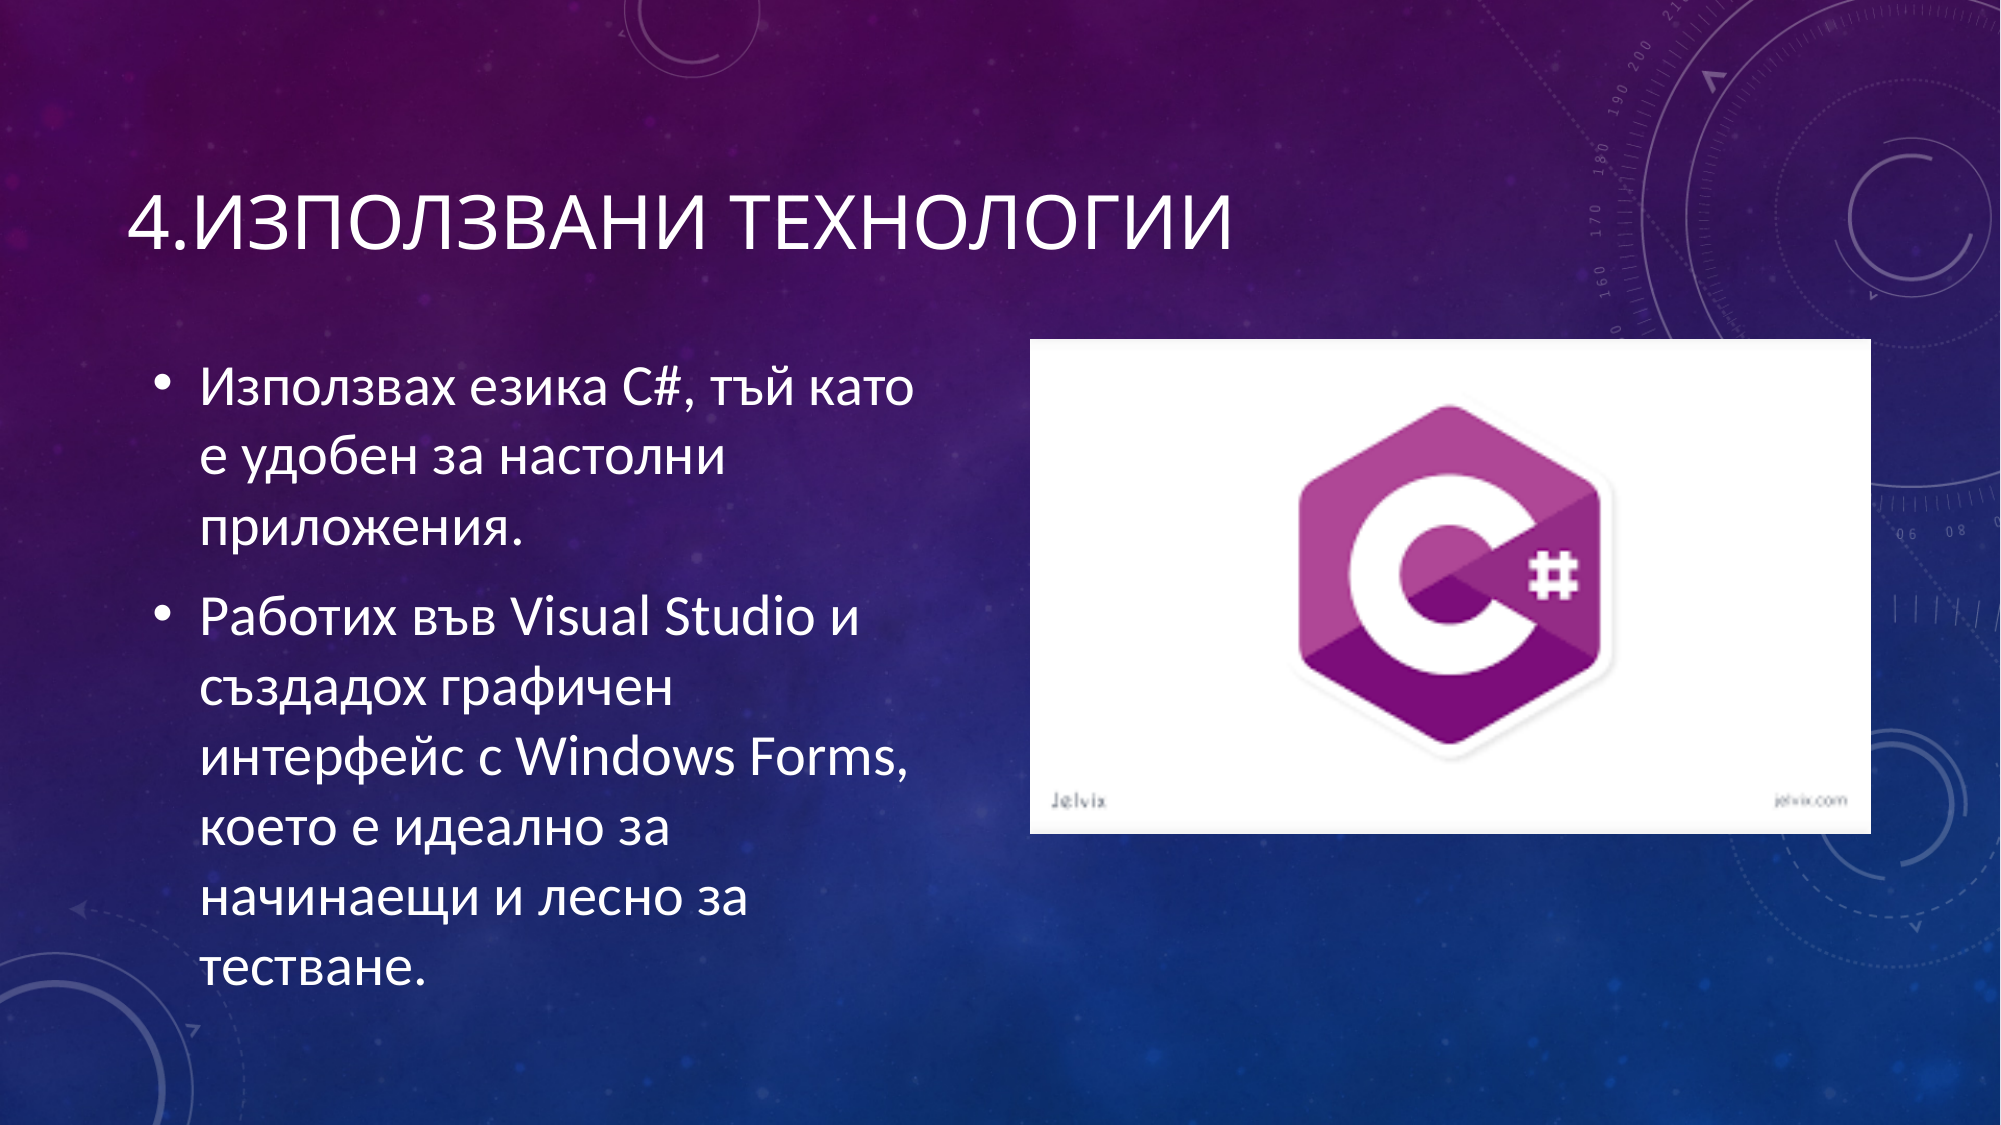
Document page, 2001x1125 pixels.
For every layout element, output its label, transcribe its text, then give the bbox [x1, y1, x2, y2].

title 4.Използвани технологии [112, 99, 1775, 339]
list Използвах езика C#, тъй като е удобен за настолни приложения. Работих във Visual Studio и създадох графичен интерфейс с Windows Forms, което е идеално за начинаещи и лесно за тестване. [137, 339, 935, 1014]
picture [0, 0, 2001, 1125]
